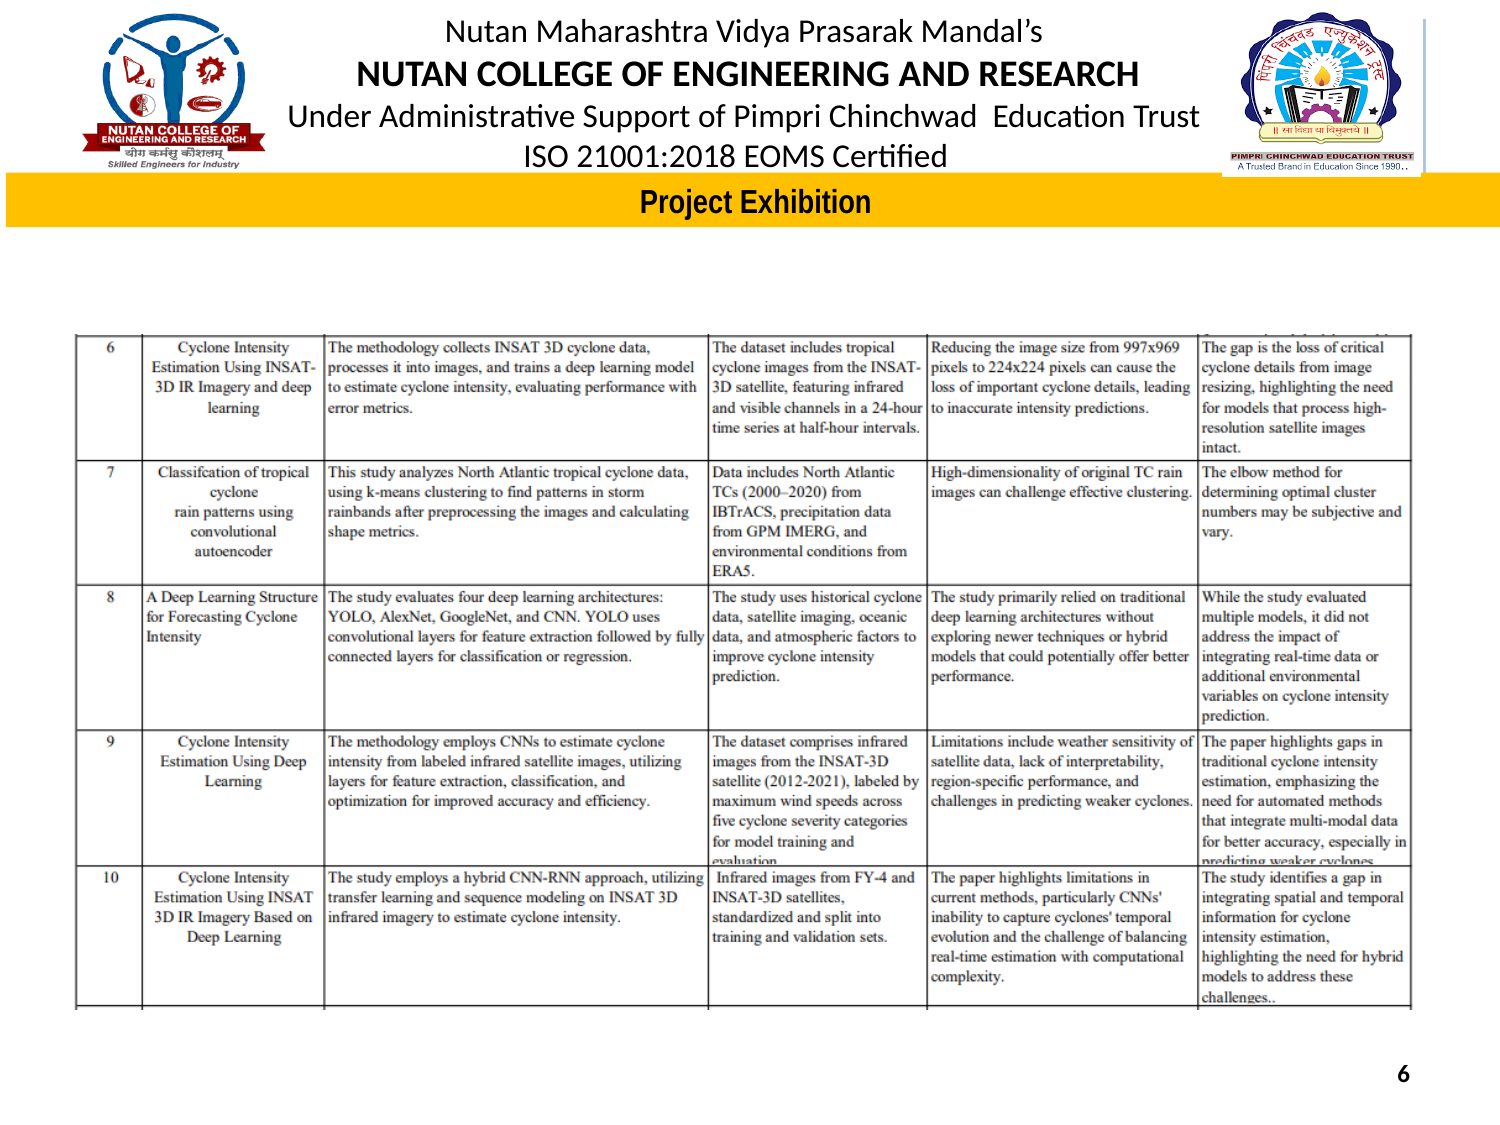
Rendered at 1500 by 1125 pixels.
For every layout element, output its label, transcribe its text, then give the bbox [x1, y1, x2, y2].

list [70, 334, 1421, 1011]
slide_number 6 [1074, 1042, 1425, 1103]
title Nutan Maharashtra Vidya Prasarak Mandal’s NUTAN COLLEGE OF ENGINEERING AND RESEARCH Under Administrative Support of Pimpri Chinchwad Education Trust ISO 21001:2018 EOMS Certified [278, 15, 1217, 172]
picture [76, 2, 275, 173]
picture [1222, 7, 1421, 178]
text_box Project Exhibition [5, 172, 1500, 228]
